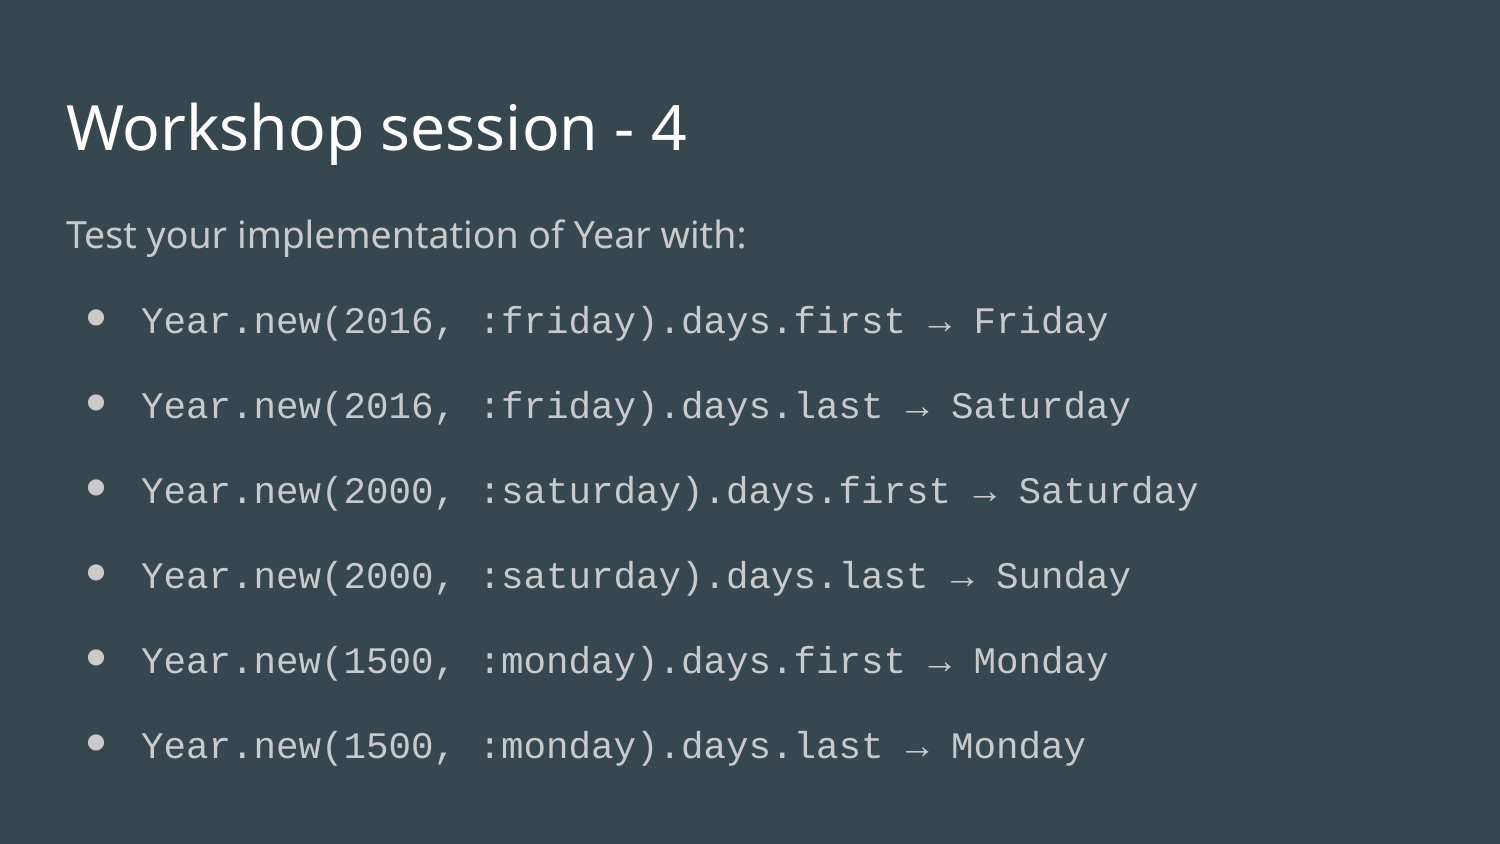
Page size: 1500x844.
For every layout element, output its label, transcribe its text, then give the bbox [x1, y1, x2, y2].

title Workshop session - 4 [51, 72, 1449, 167]
list Test your implementation of Year with: Year.new(2016, :friday).days.first → Friday Year.new(2016, :friday).days.last → Saturday Year.new(2000, :saturday).days.first → Saturday Year.new(2000, :saturday).days.last → Sunday Year.new(1500, :monday).days.first → Monday Year.new(1500, :monday).days.last → Monday [51, 189, 1449, 750]
